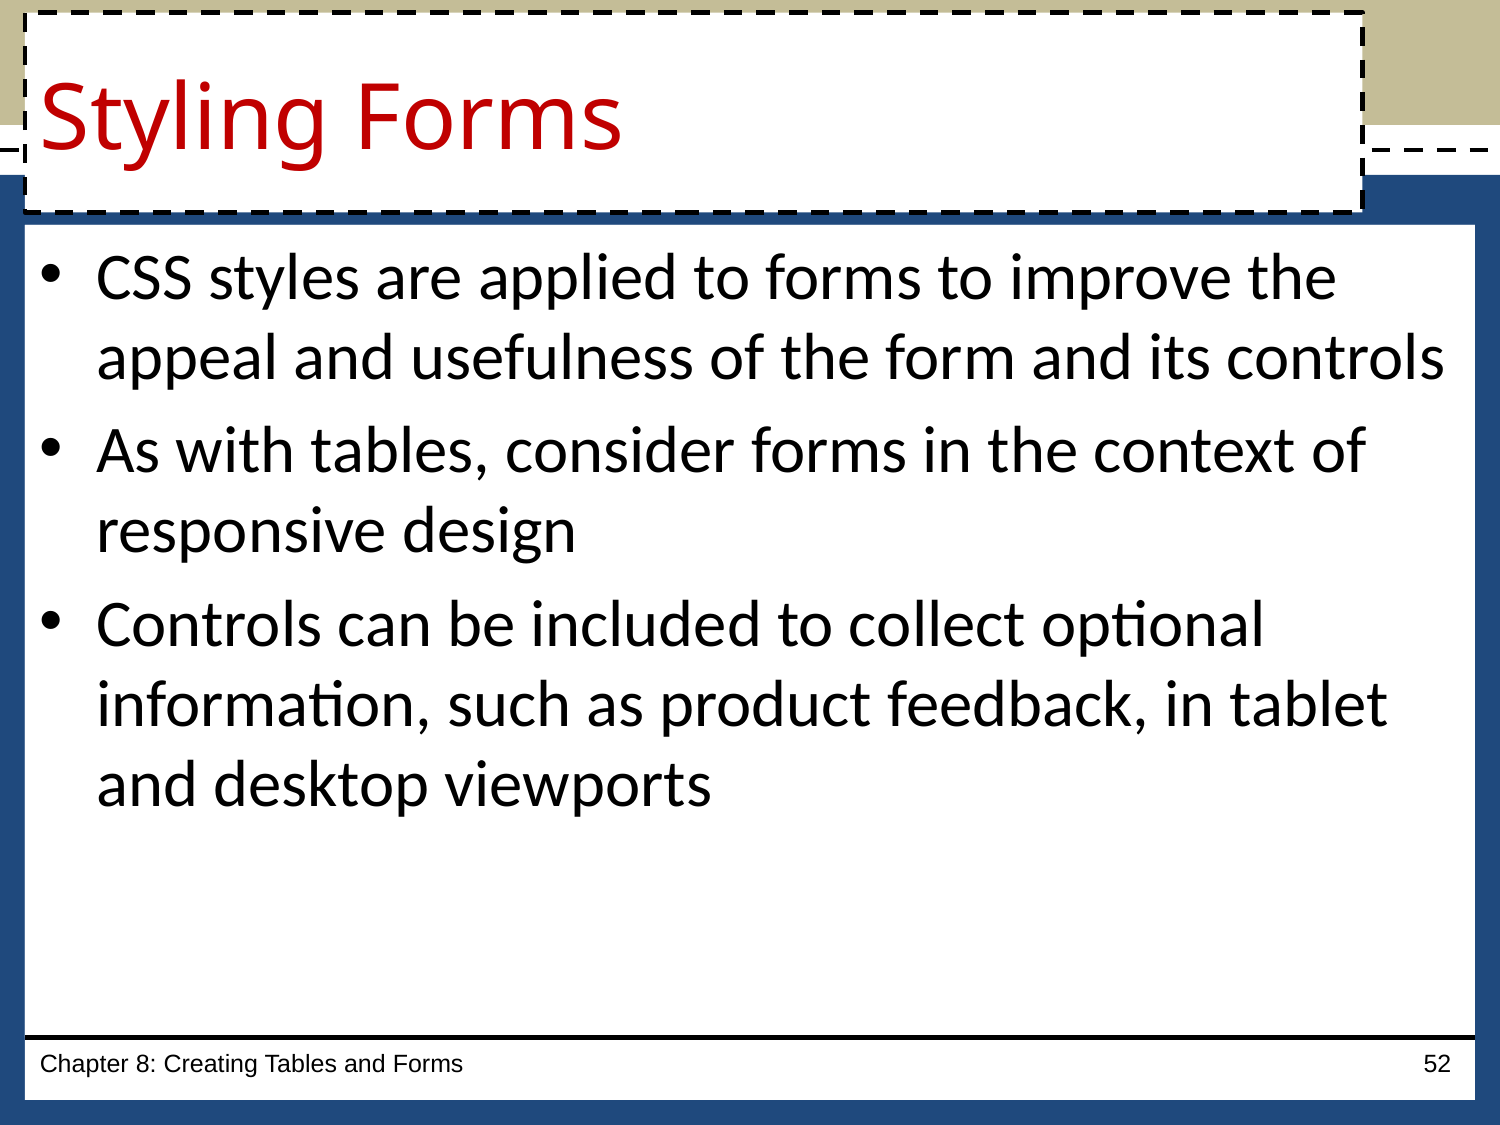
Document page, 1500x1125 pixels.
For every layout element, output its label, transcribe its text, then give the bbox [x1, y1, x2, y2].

slide_number 52 [1400, 1040, 1475, 1100]
footer Chapter 8: Creating Tables and Forms [24, 1040, 1400, 1100]
title Styling Forms [23, 10, 1365, 215]
list CSS styles are applied to forms to improve the appeal and usefulness of the form and its controls As with tables, consider forms in the context of responsive design Controls can be included to collect optional information, such as product feedback, in tablet and desktop viewports [24, 224, 1475, 1024]
